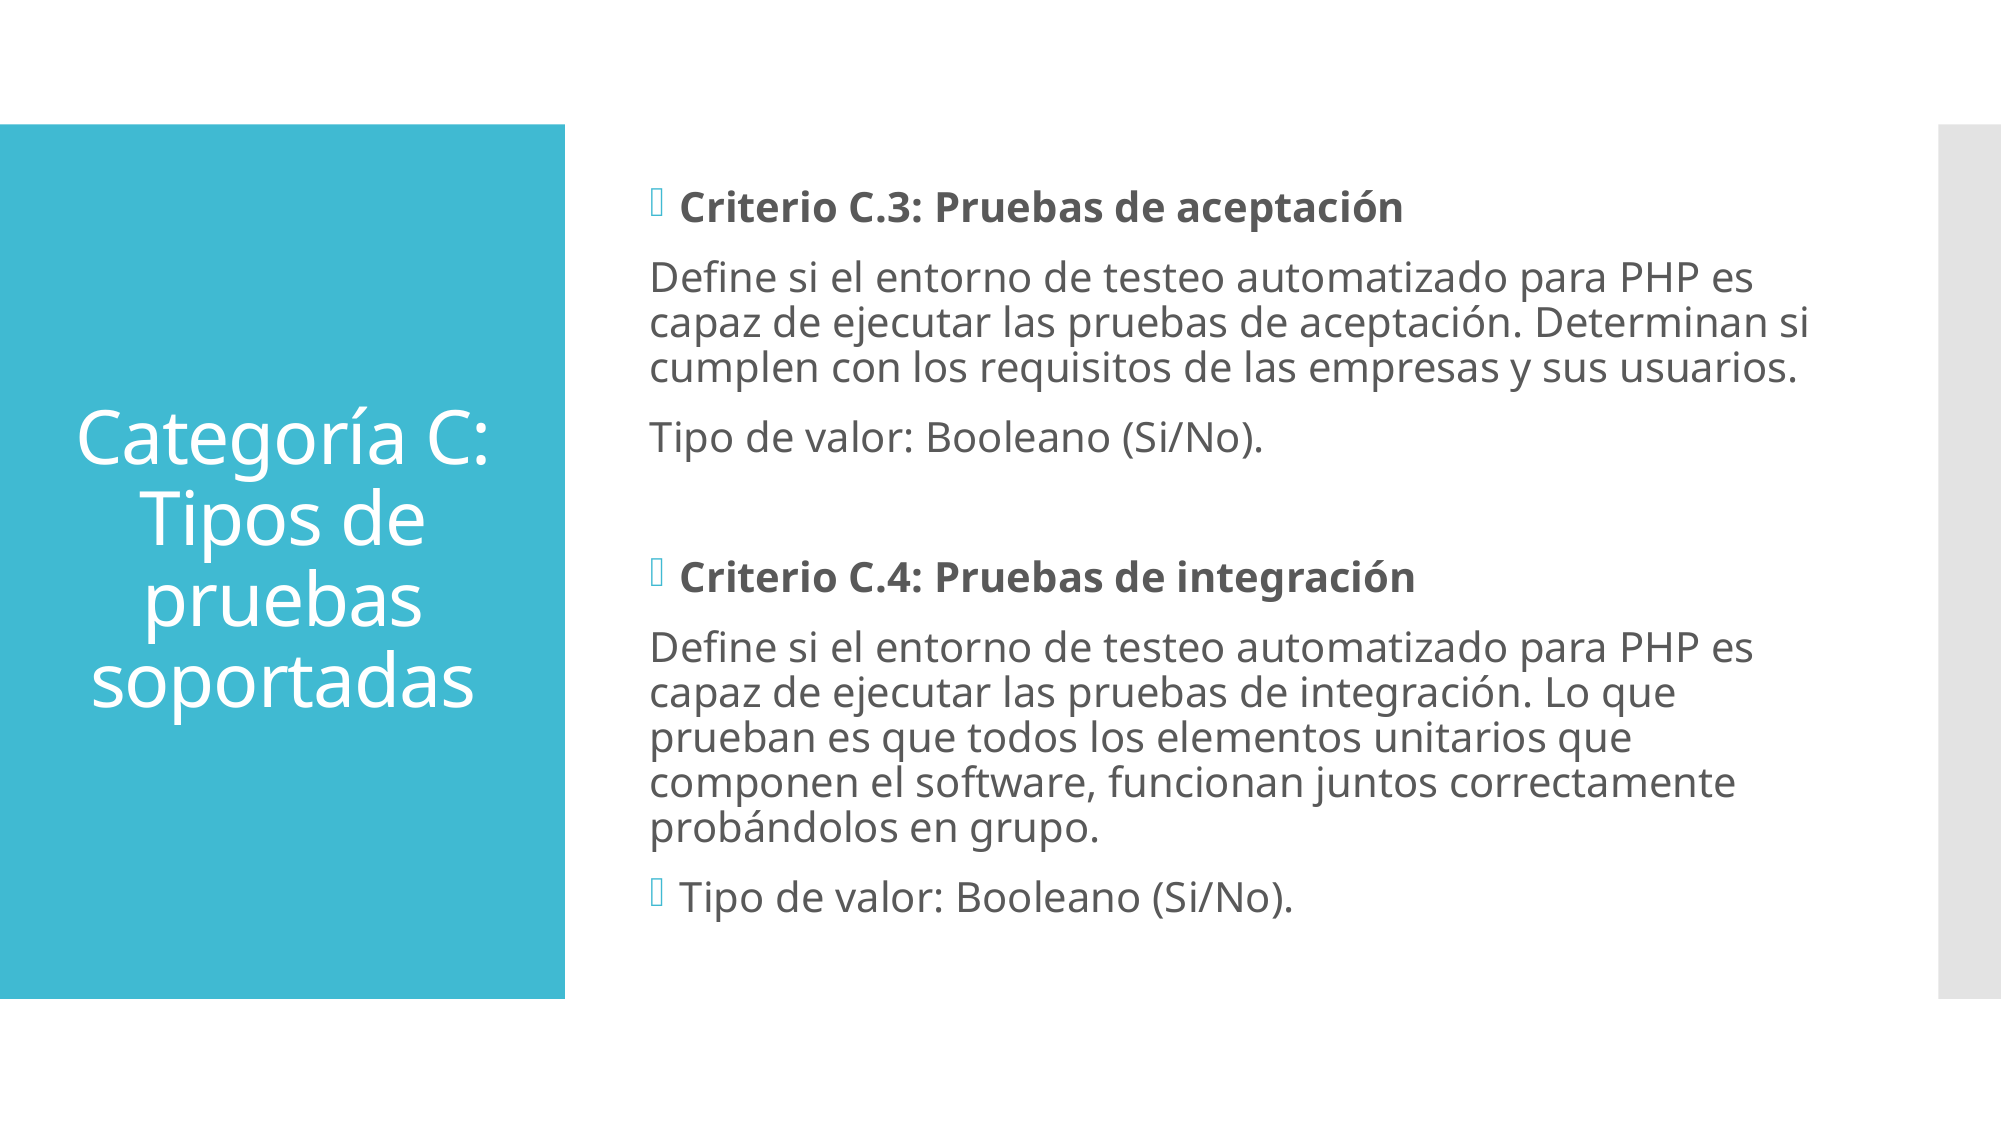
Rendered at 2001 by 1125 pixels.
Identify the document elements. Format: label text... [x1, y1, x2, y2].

list Criterio C.3: Pruebas de aceptación Define si el entorno de testeo automatizado para PHP es capaz de ejecutar las pruebas de aceptación. Determinan si cumplen con los requisitos de las empresas y sus usuarios.​ Tipo de valor: Booleano (Si/No). Criterio C.4: Pruebas de integración Define si el entorno de testeo automatizado para PHP es capaz de ejecutar las pruebas de integración. Lo que prueban es que todos los elementos unitarios que componen el software, funcionan juntos correctamente probándolos en grupo. Tipo de valor: Booleano (Si/No). [634, 163, 1835, 1015]
title Categoría C: Tipos de pruebas soportadas [41, 184, 525, 940]
